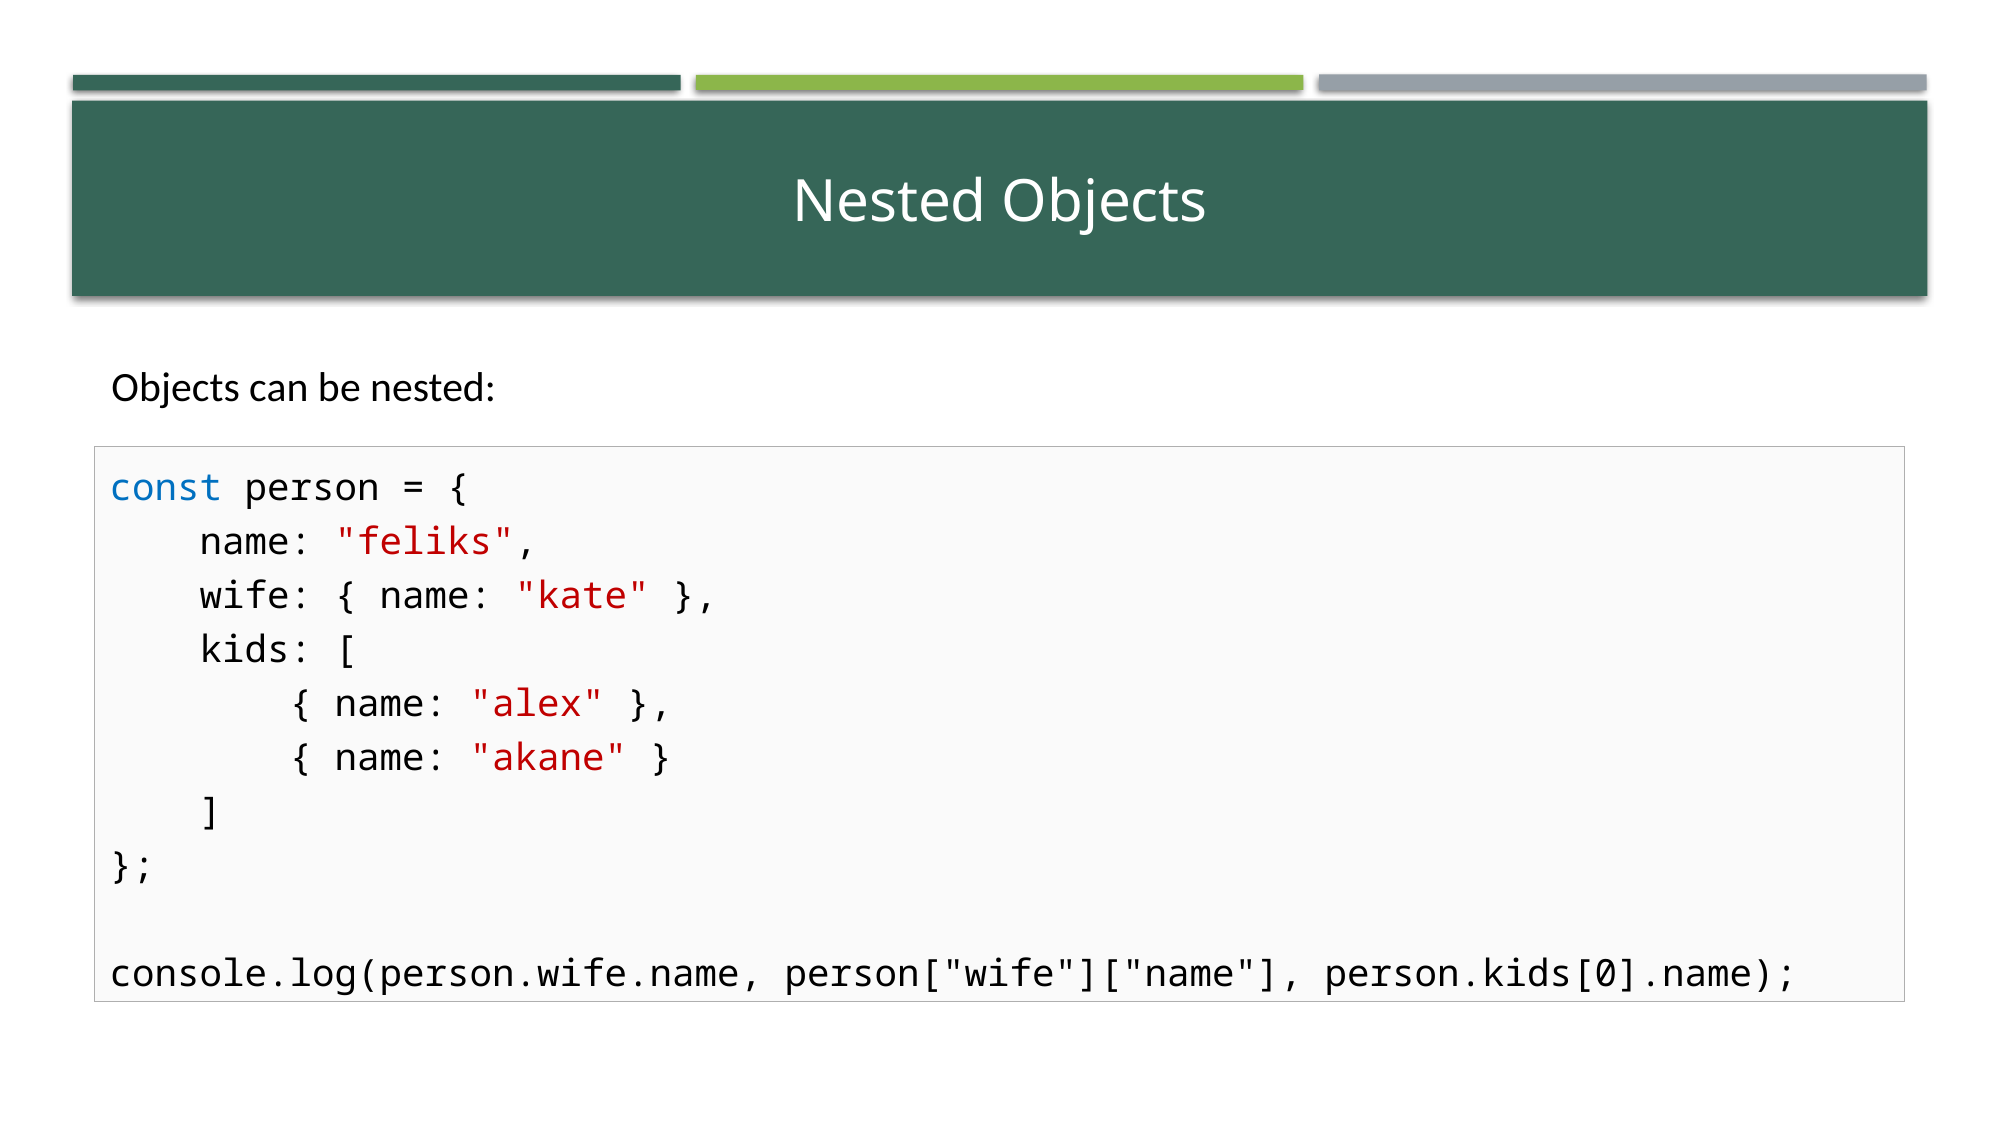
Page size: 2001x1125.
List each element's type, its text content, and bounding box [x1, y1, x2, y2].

title Nested Objects [95, 152, 1905, 241]
text_box const person = { name: "feliks", wife: { name: "kate" }, kids: [ { name: "alex" }, { name: "akane" } ] }; console.log(person.wife.name, person["wife"]["name"], person.kids[0].name); [94, 446, 1905, 1002]
text_box Objects can be nested: [96, 342, 512, 417]
